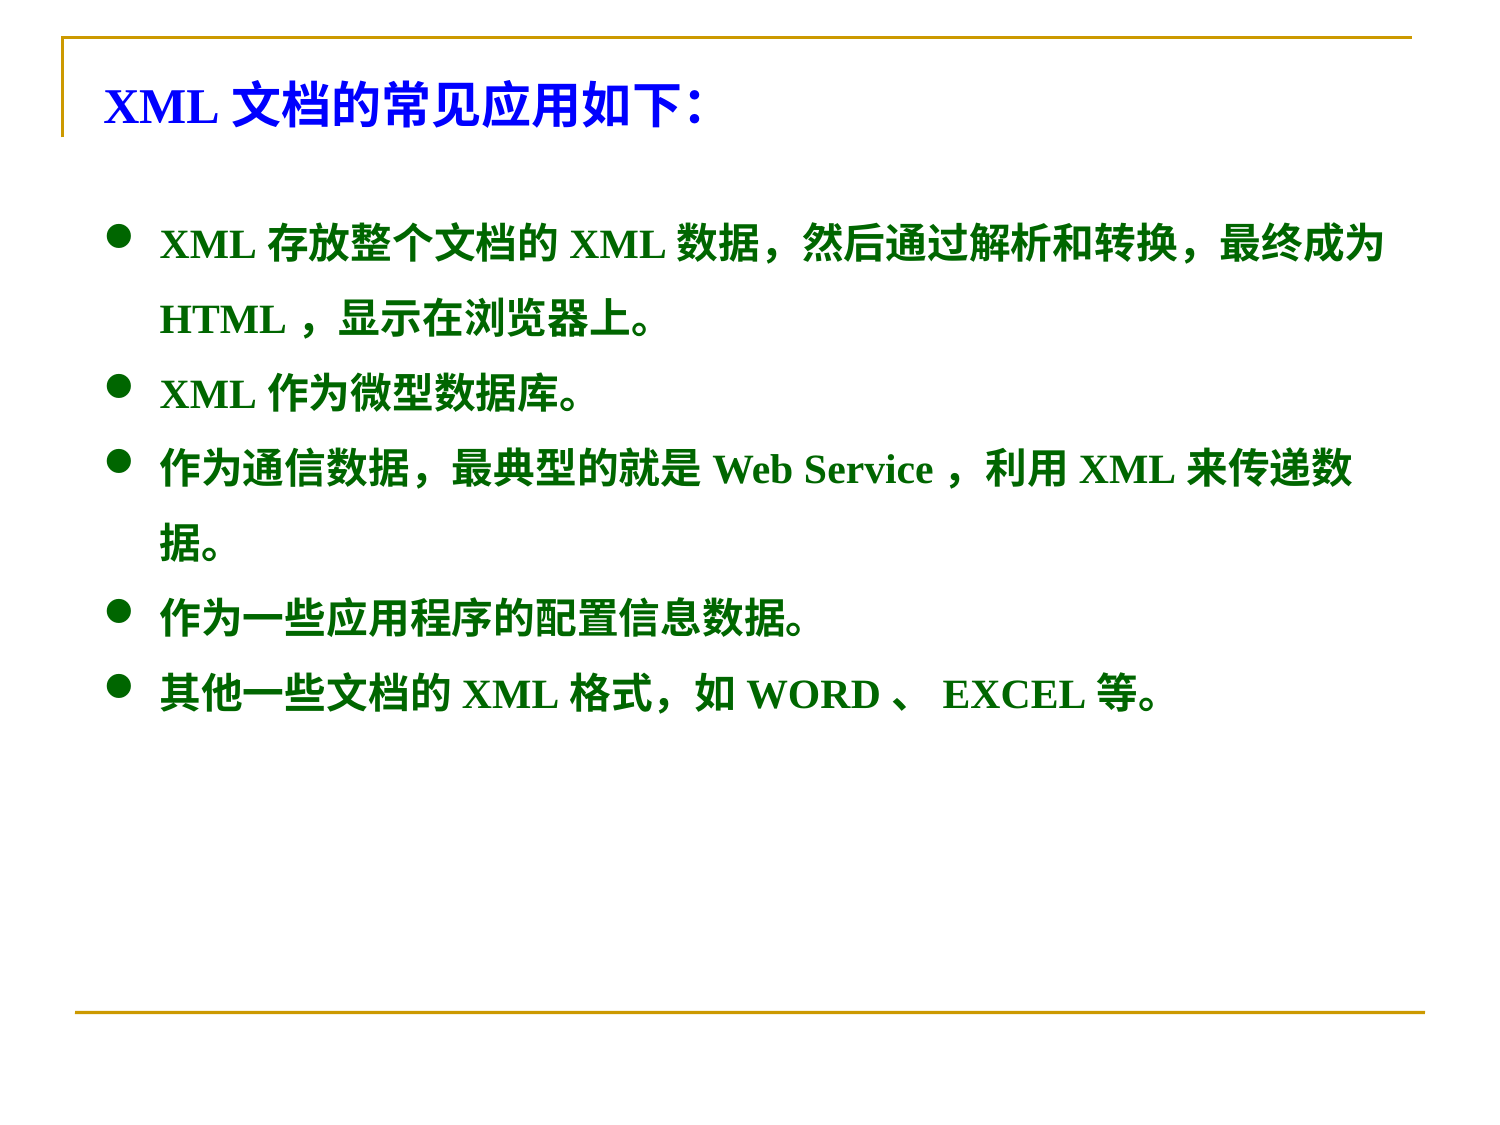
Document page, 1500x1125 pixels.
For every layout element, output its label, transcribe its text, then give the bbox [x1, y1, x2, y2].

text_box XML存放整个文档的XML数据，然后通过解析和转换，最终成为HTML，显示在浏览器上。 XML作为微型数据库。 作为通信数据，最典型的就是Web Service，利用XML来传递数据。 作为一些应用程序的配置信息数据。 其他一些文档的XML格式，如WORD、EXCEL等。 [88, 184, 1412, 725]
text_box XML文档的常见应用如下： [88, 66, 1400, 142]
